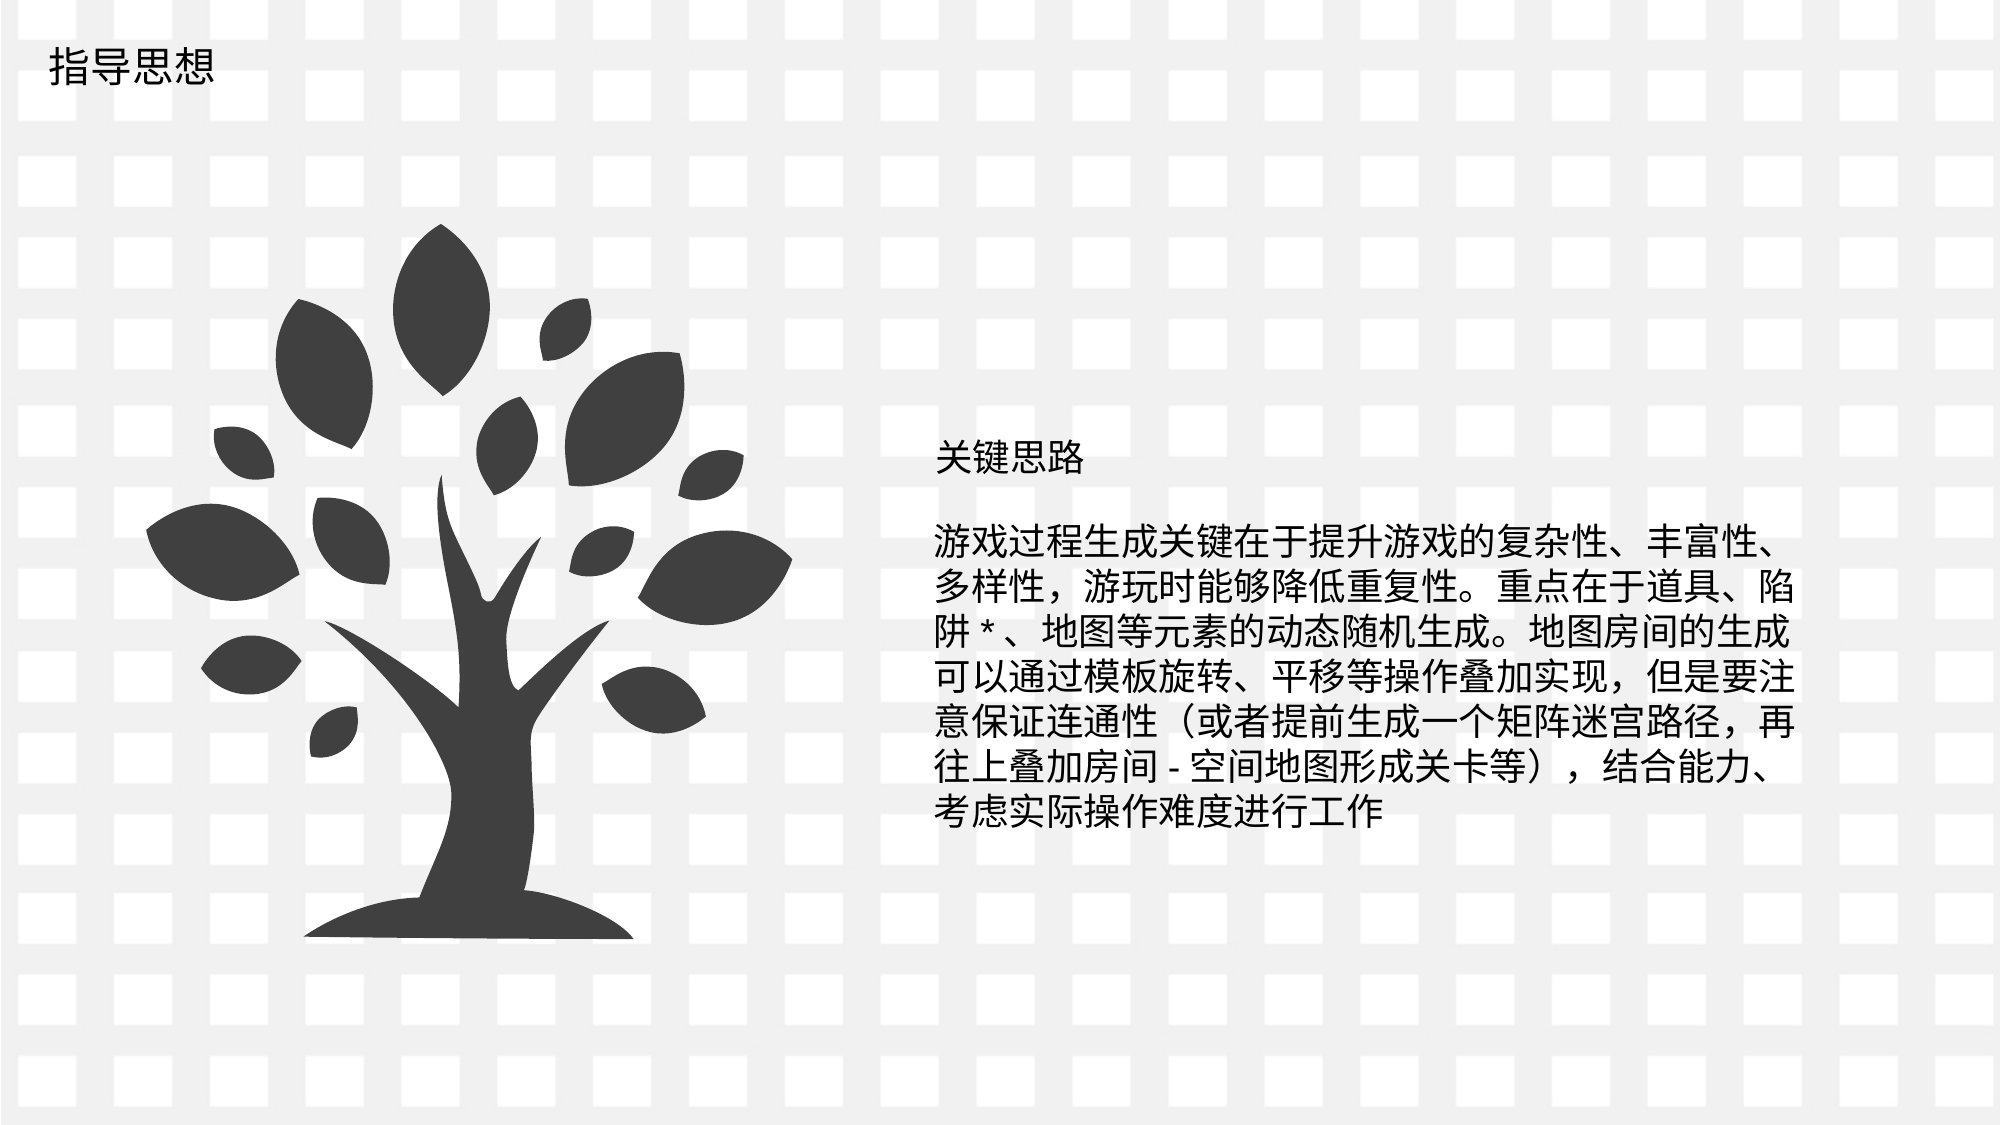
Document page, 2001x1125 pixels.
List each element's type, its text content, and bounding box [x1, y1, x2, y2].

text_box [146, 223, 793, 940]
text_box 指导思想 [34, 33, 231, 99]
text_box 游戏过程生成关键在于提升游戏的复杂性、丰富性、多样性，游玩时能够降低重复性。重点在于道具、陷阱*、地图等元素的动态随机生成。地图房间的生成可以通过模板旋转、平移等操作叠加实现，但是要注意保证连通性（或者提前生成一个矩阵迷宫路径，再往上叠加房间-空间地图形成关卡等），结合能力、考虑实际操作难度进行工作 [919, 510, 1827, 841]
text_box 关键思路 [920, 426, 1100, 486]
picture [0, 0, 2000, 1125]
